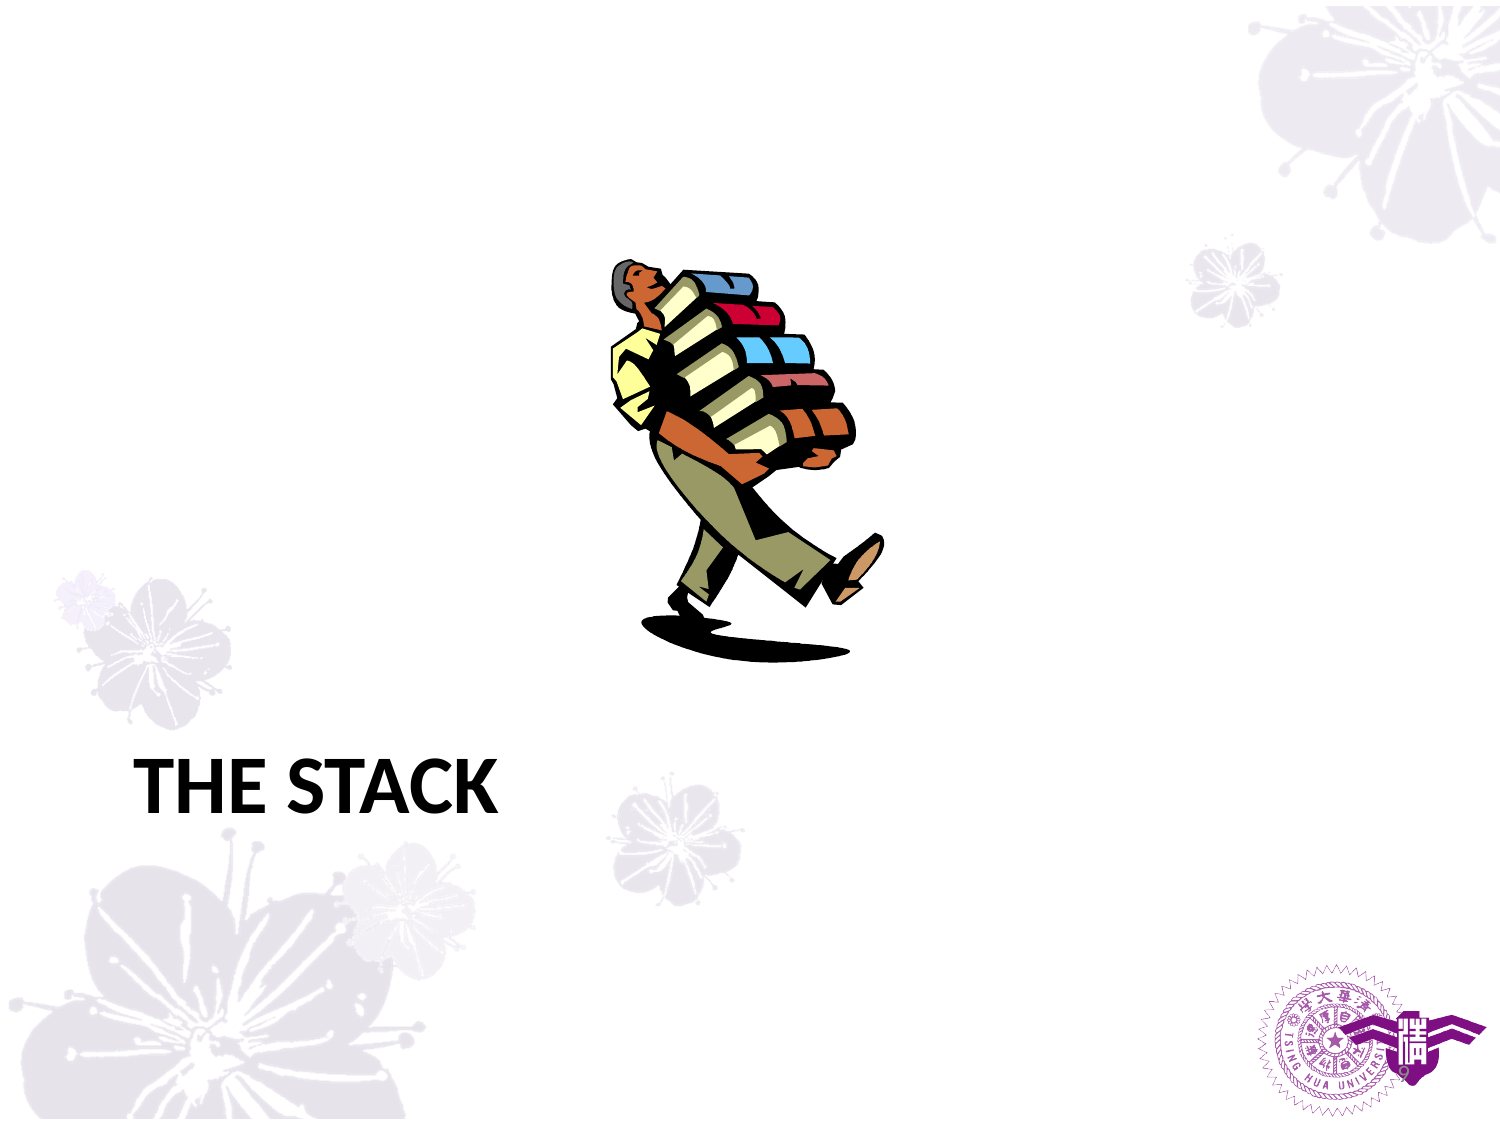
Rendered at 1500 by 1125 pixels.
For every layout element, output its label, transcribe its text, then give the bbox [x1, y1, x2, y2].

title The Stack [118, 722, 1394, 947]
picture [0, 6, 1500, 1119]
slide_number 9 [1074, 1042, 1425, 1103]
